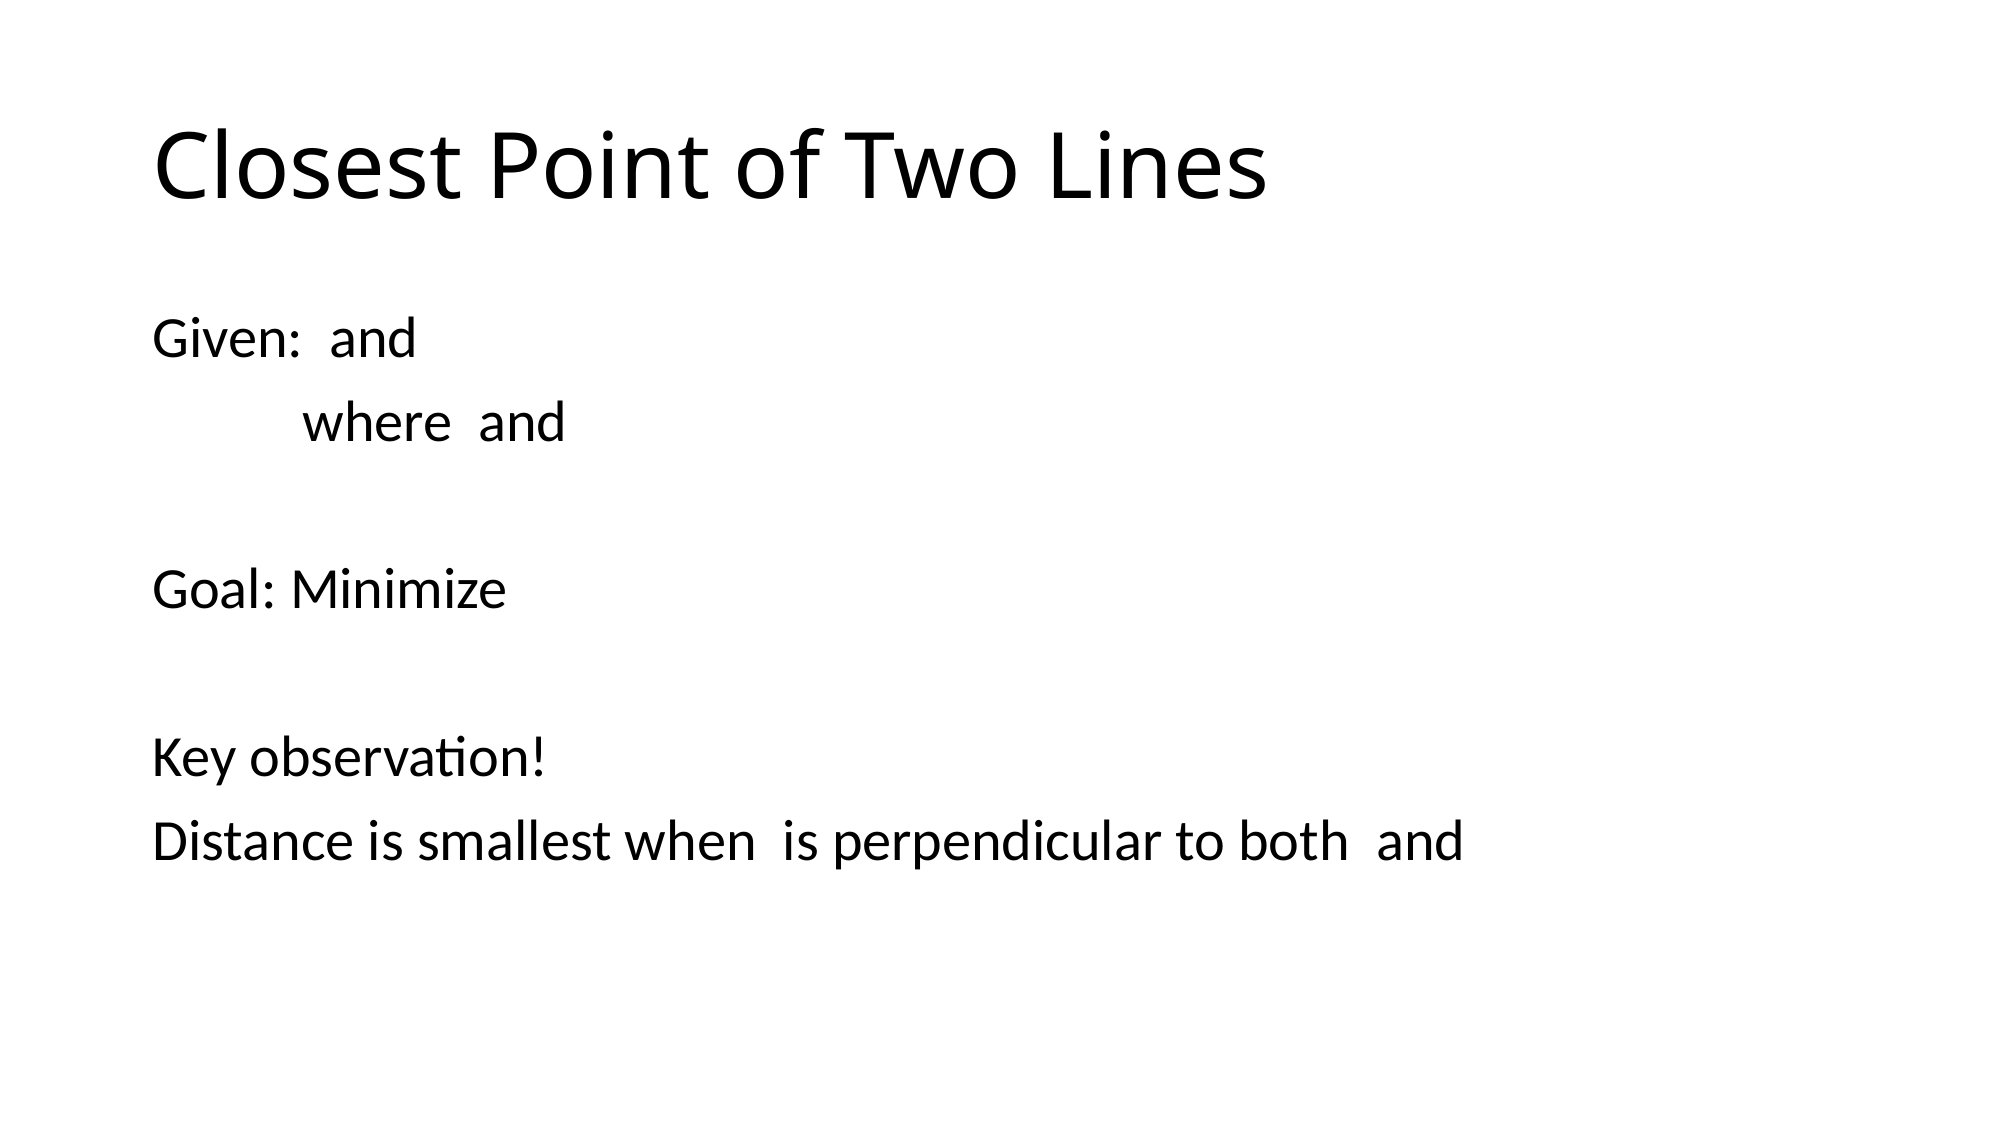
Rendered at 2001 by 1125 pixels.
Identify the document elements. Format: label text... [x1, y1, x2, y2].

title Closest Point of Two Lines [137, 59, 1863, 278]
